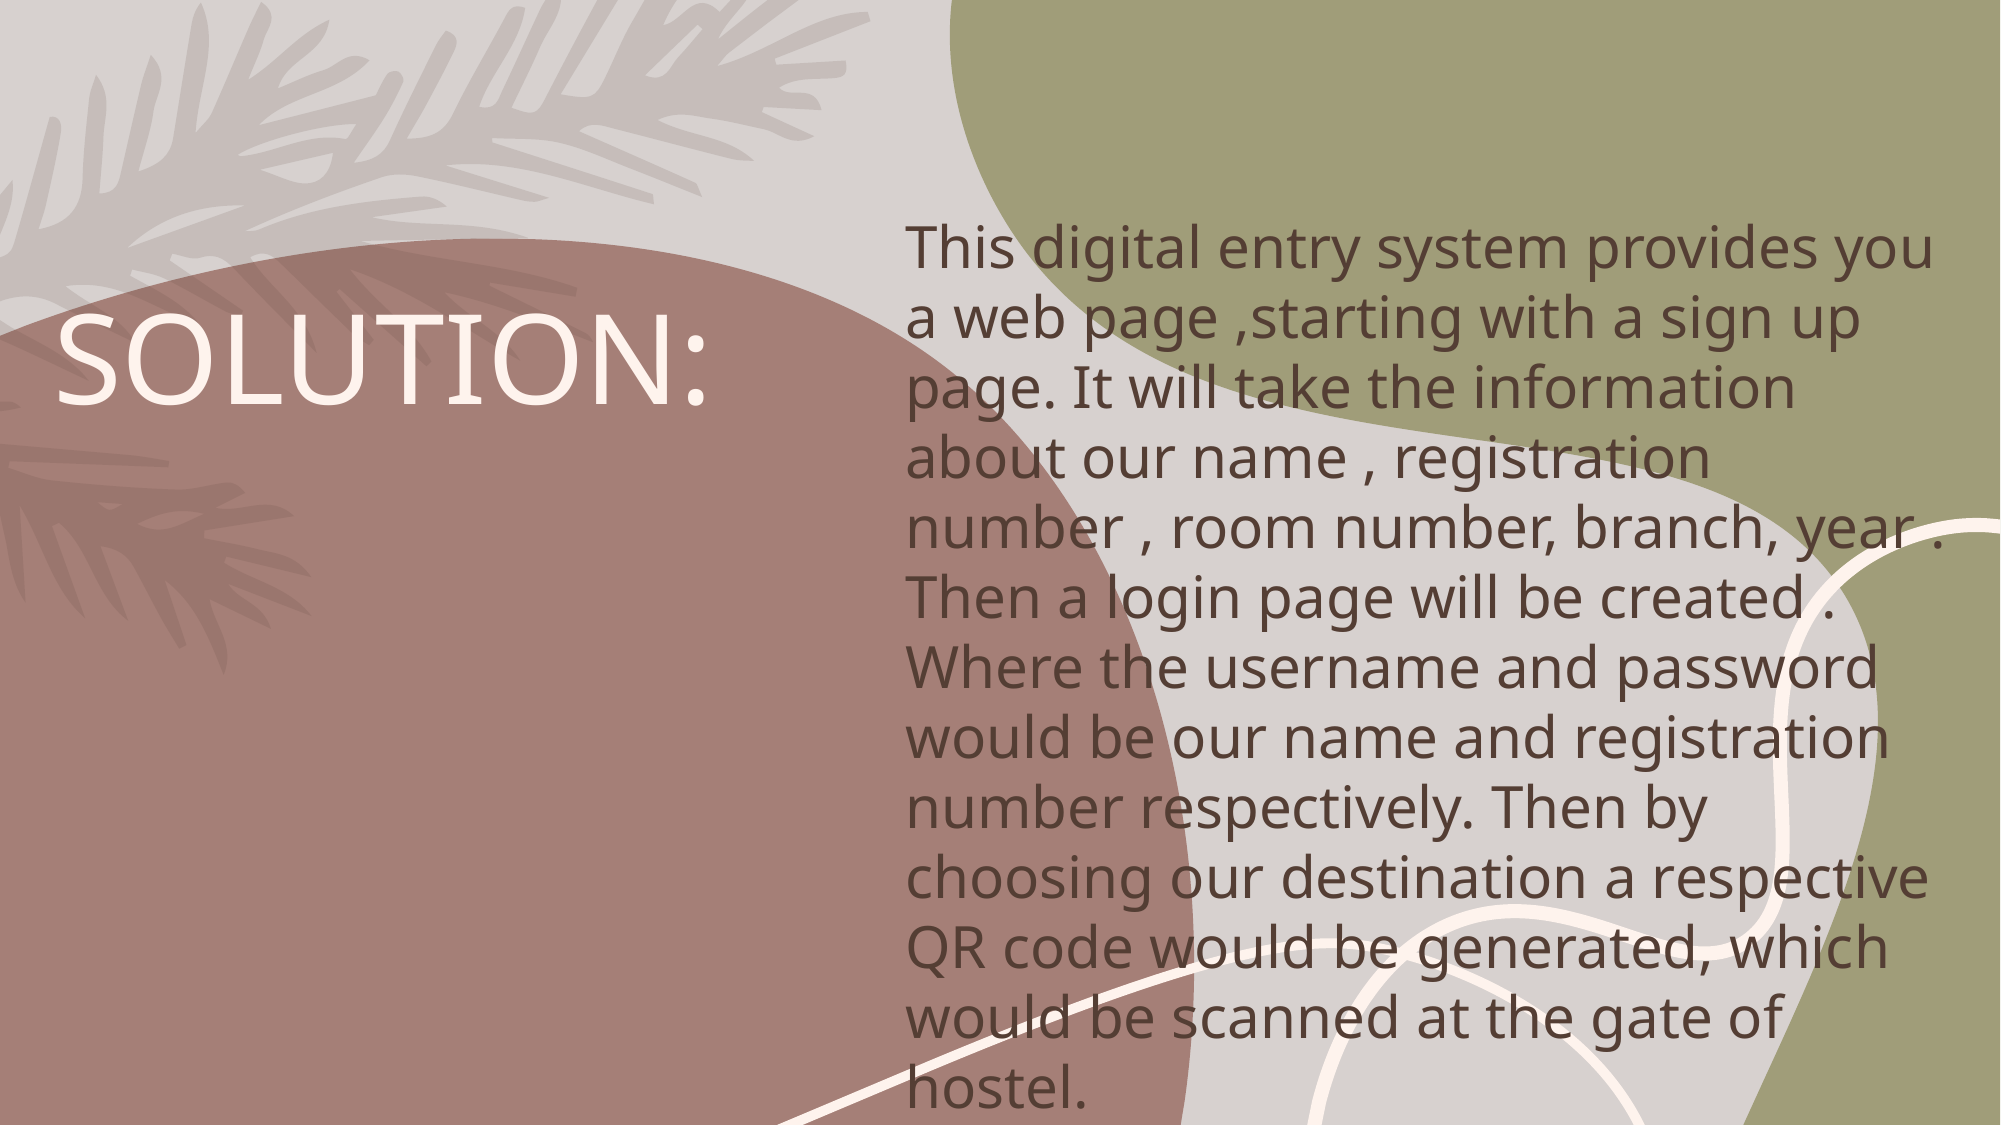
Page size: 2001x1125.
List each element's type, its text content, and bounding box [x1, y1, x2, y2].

text_box This digital entry system provides you a web page ,starting with a sign up page. It will take the information about our name , registration number , room number, branch, year . Then a login page will be created . Where the username and password would be our name and registration number respectively. Then by choosing our destination a respective QR code would be generated, which would be scanned at the gate of hostel. [890, 203, 1979, 1125]
title SOLUTION: [38, 148, 833, 439]
